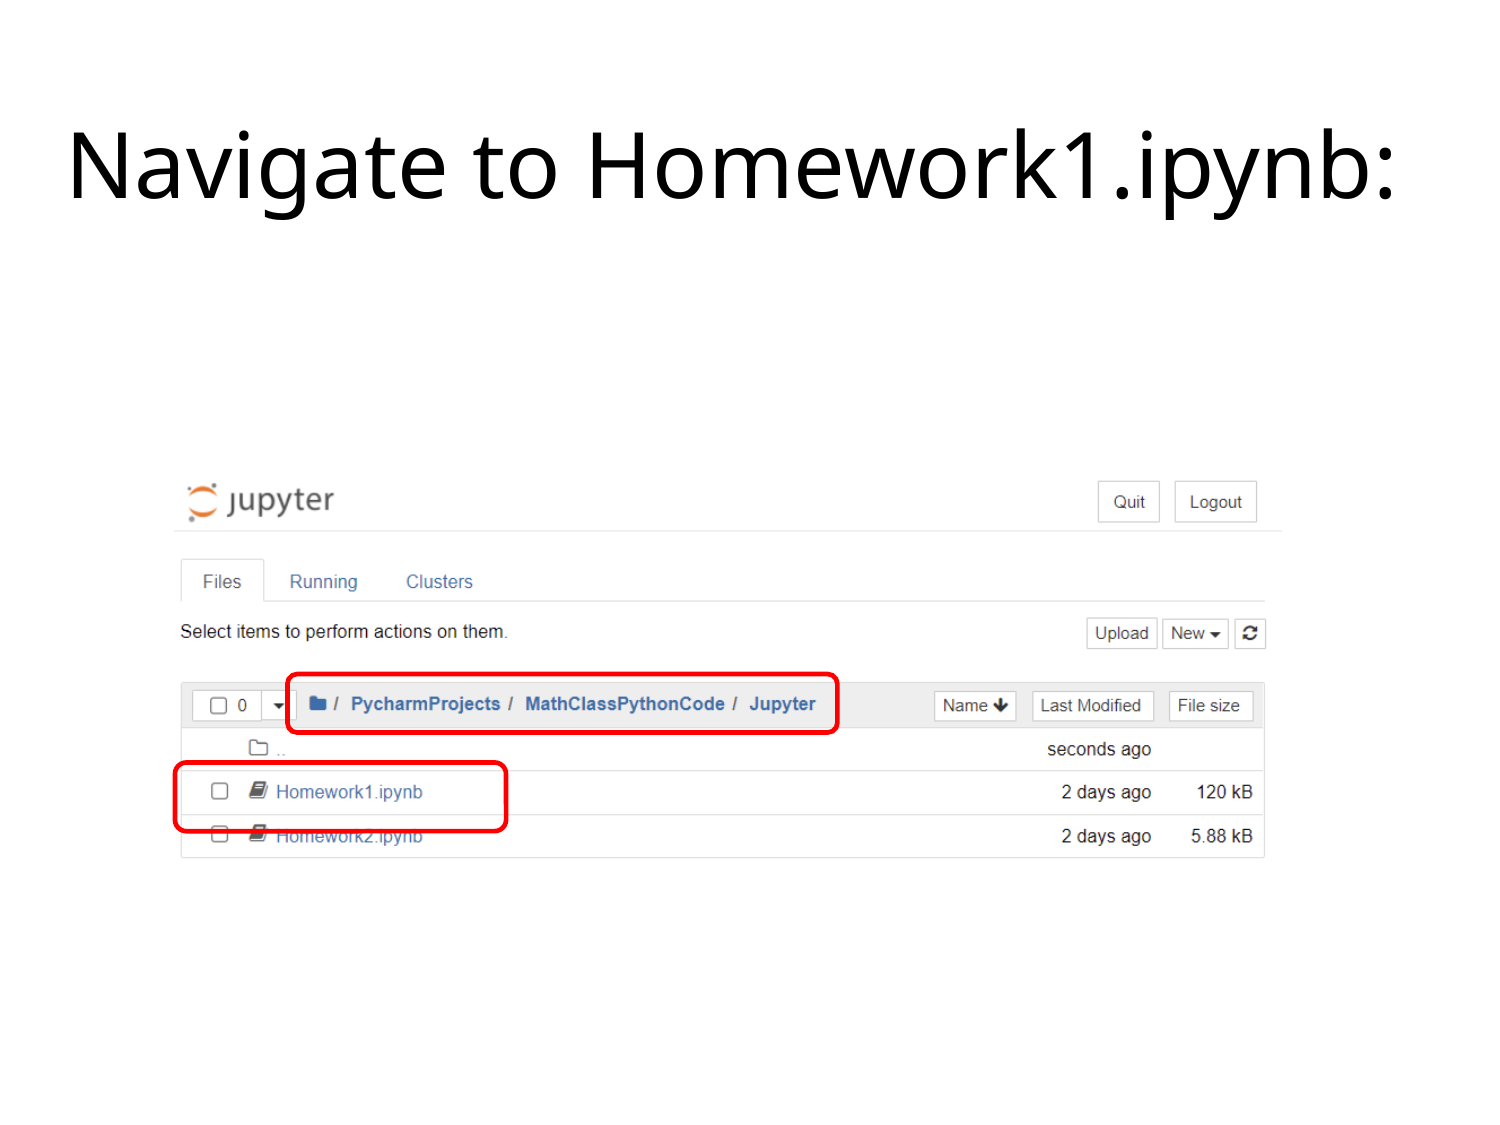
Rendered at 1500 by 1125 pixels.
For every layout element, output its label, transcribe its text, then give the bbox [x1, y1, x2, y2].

title Navigate to Homework1.ipynb: [50, 59, 1425, 278]
picture [174, 474, 1282, 874]
